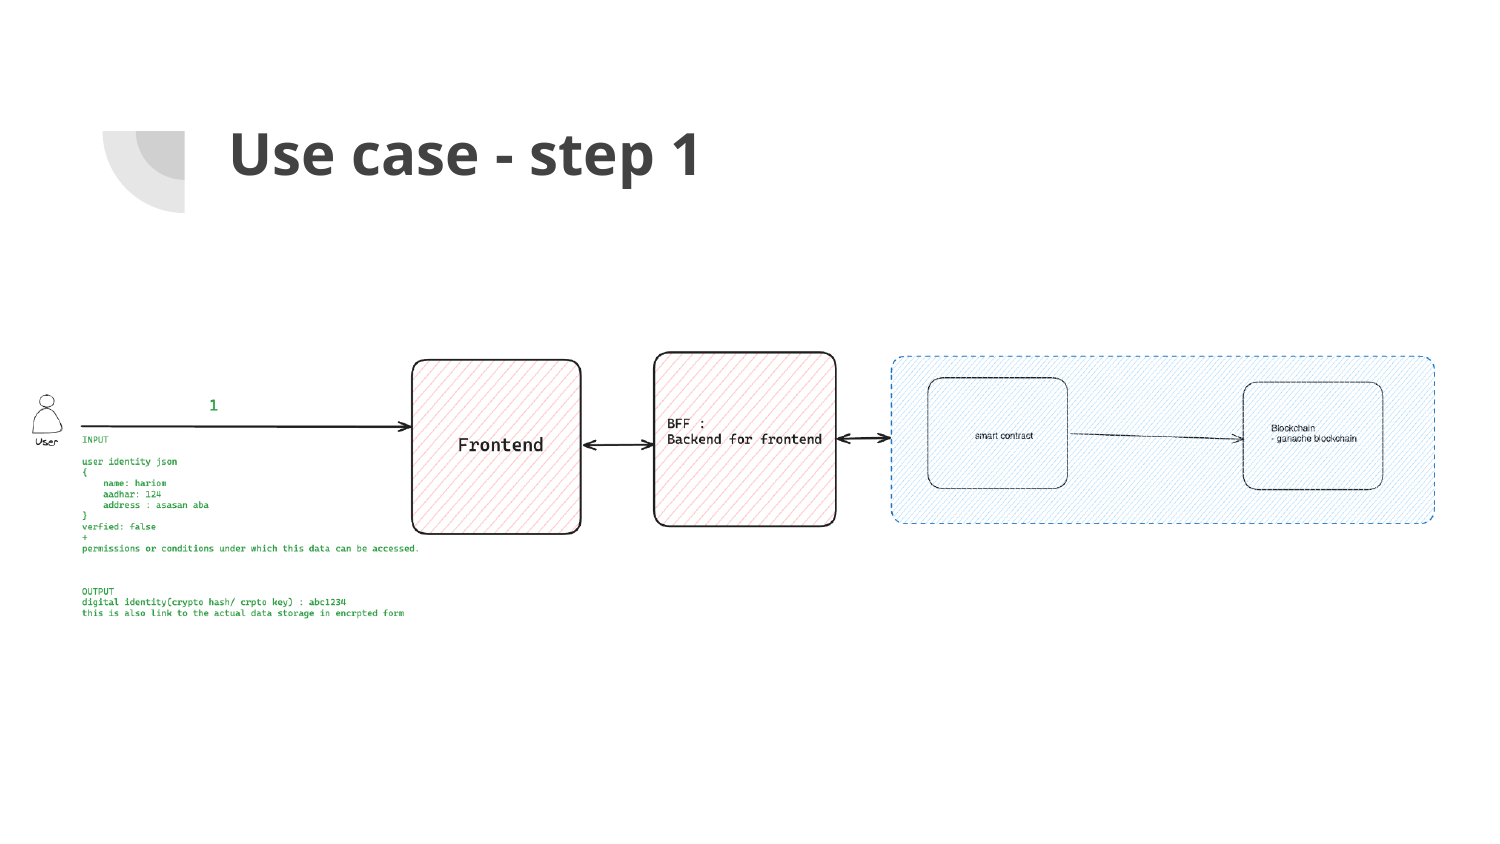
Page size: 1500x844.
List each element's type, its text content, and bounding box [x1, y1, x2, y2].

picture [0, 266, 1500, 716]
title Use case - step 1 [213, 98, 1368, 263]
